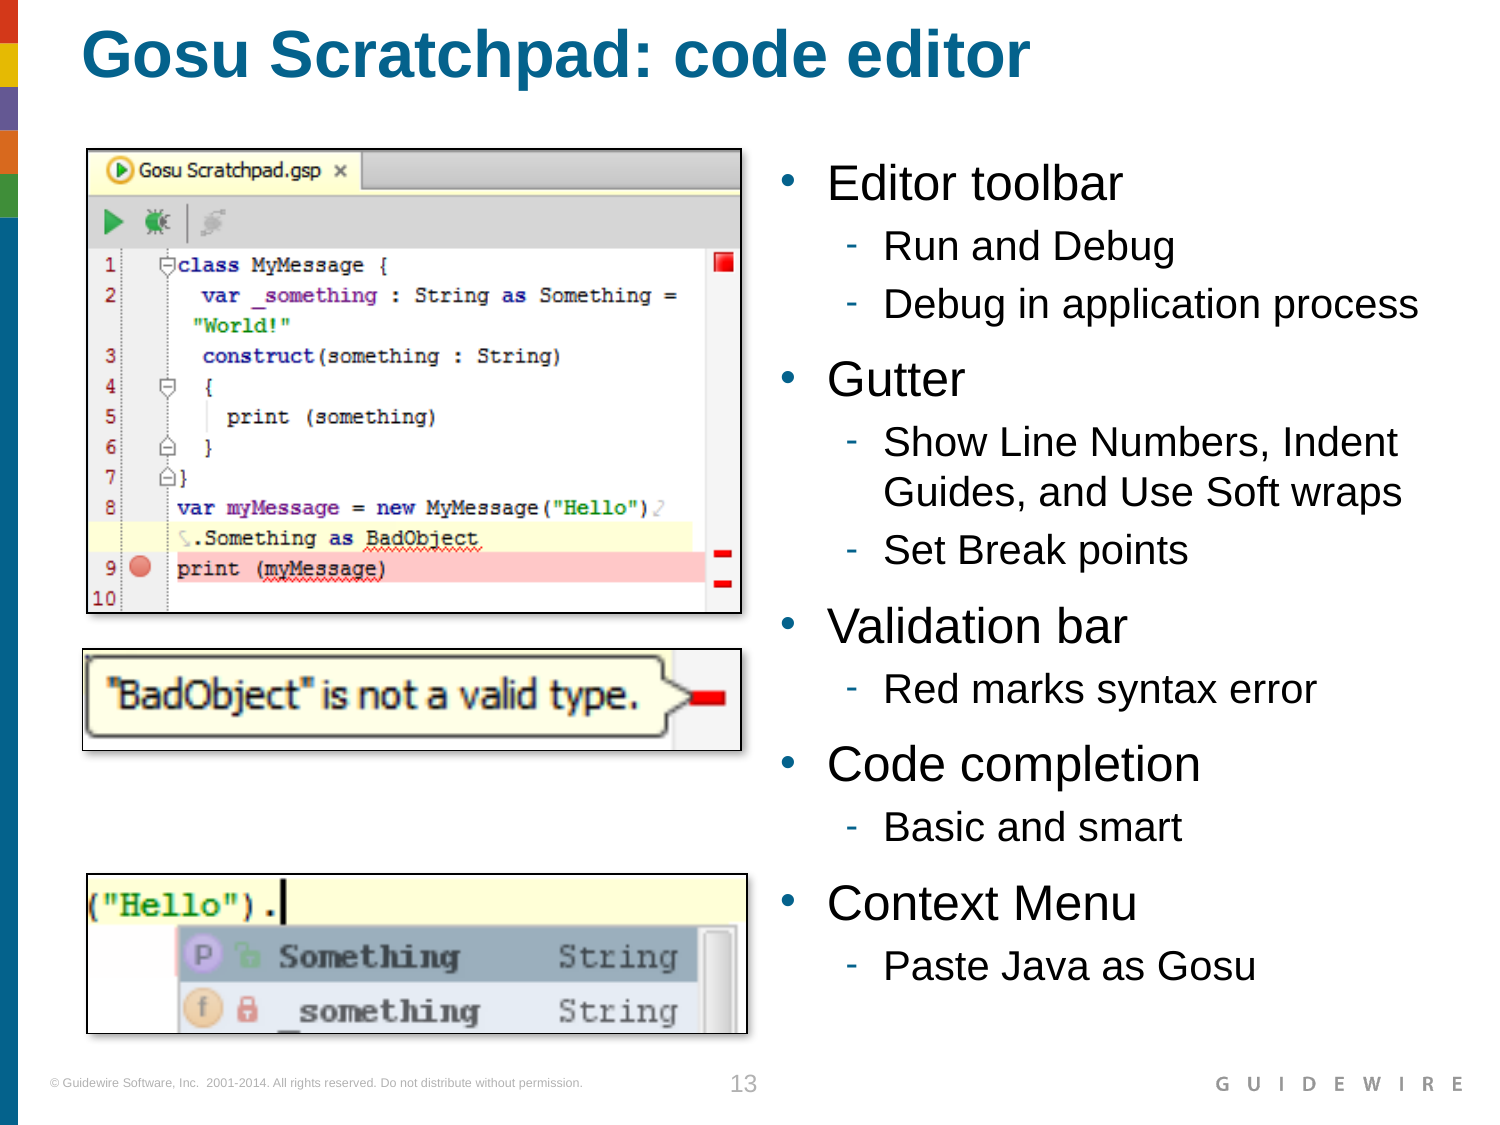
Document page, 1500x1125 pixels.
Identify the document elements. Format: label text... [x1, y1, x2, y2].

picture [1215, 1073, 1480, 1096]
list Editor toolbar Run and Debug Debug in application process Gutter Show Line Numbers, Indent Guides, and Use Soft wraps Set Break points Validation bar Red marks syntax error Code completion Basic and smart Context Menu Paste Java as Gosu [779, 149, 1450, 1049]
title Gosu Scratchpad: code editor [81, 19, 1446, 142]
picture [82, 649, 741, 751]
picture [87, 149, 741, 613]
picture [86, 874, 747, 1034]
